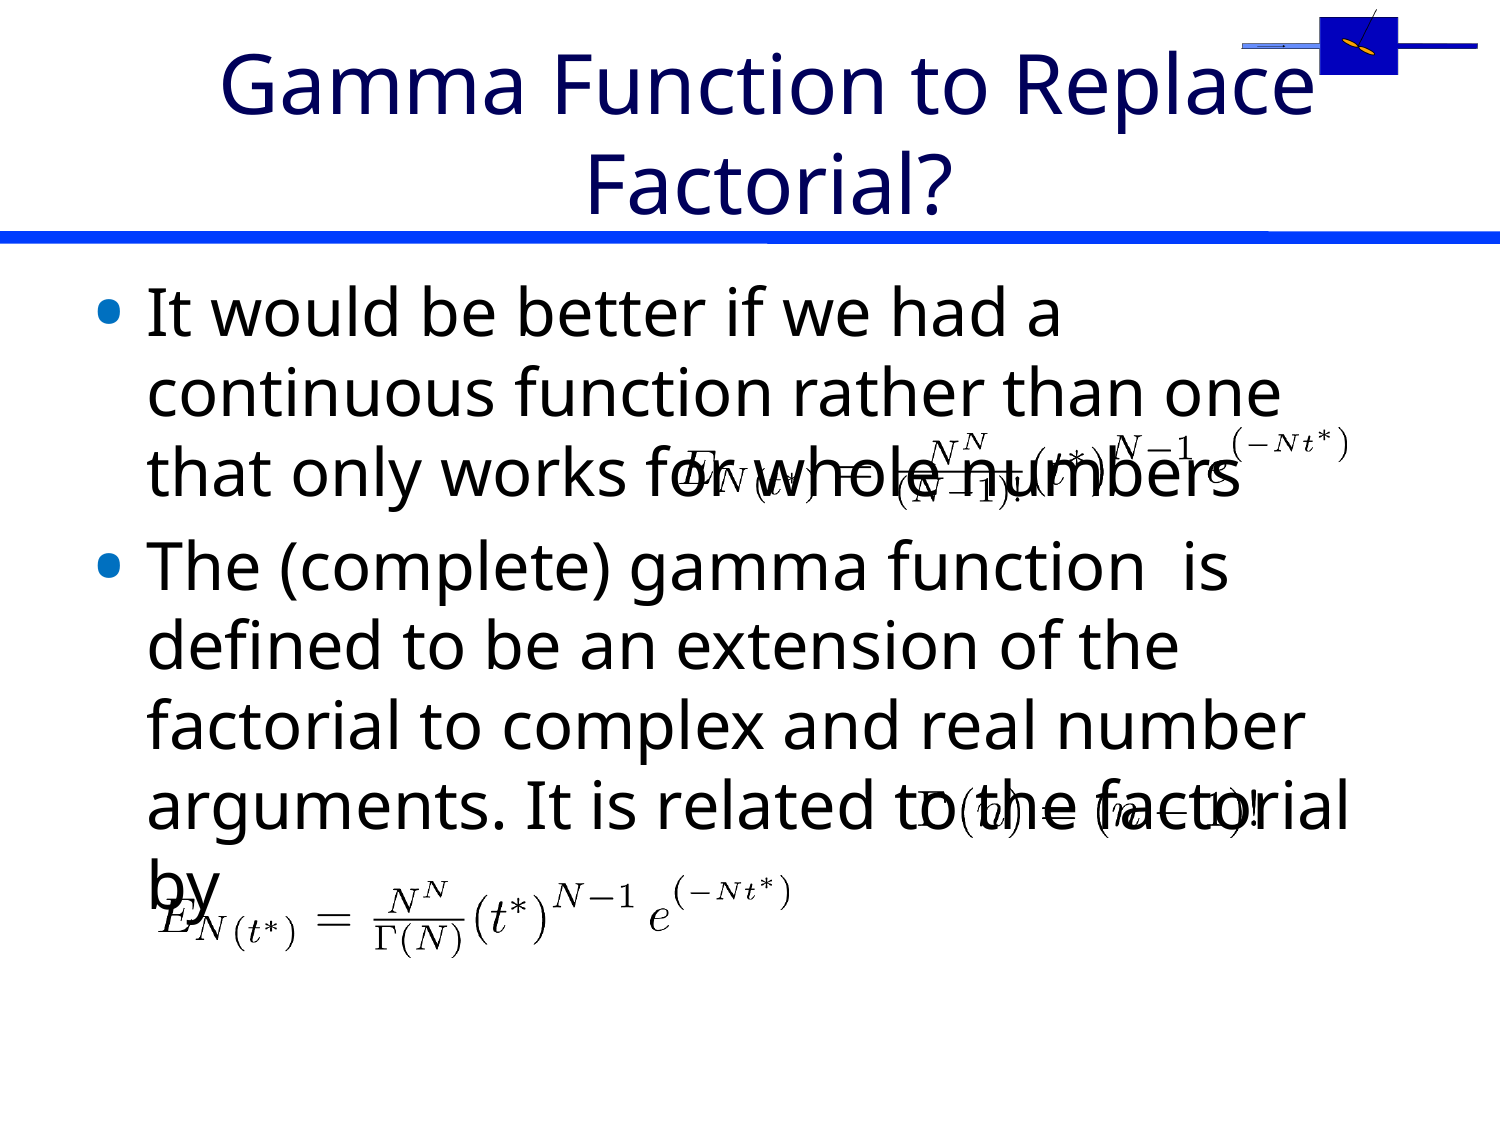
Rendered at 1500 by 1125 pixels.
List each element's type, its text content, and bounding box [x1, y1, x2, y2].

list It would be better if we had a continuous function rather than one that only works for whole numbers The (complete) gamma function is defined to be an extension of the factorial to complex and real number arguments. It is related to the factorial by [74, 262, 1426, 1006]
picture [158, 875, 789, 959]
picture [918, 787, 1256, 838]
title Gamma Function to Replace Factorial? [75, 37, 1463, 225]
picture [679, 427, 1348, 511]
picture [1240, 8, 1478, 76]
